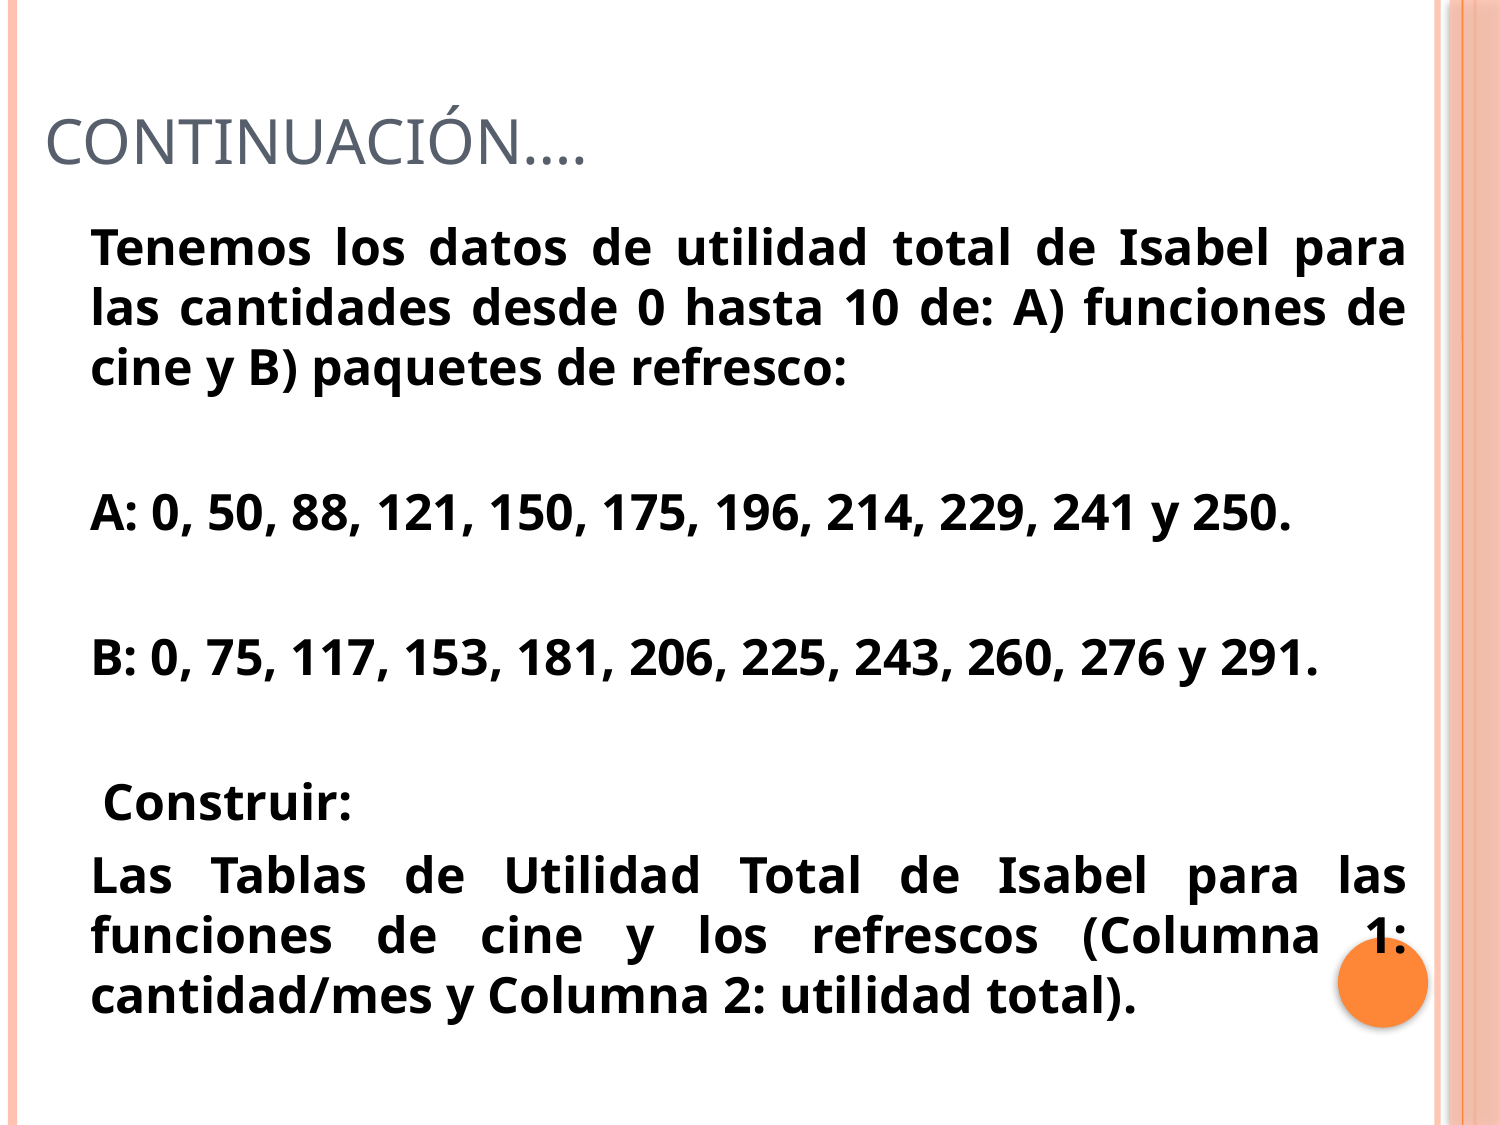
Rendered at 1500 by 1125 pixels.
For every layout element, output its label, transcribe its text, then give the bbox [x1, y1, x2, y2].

list Tenemos los datos de utilidad total de Isabel para las cantidades desde 0 hasta 10 de: A) funciones de cine y B) paquetes de refresco: A: 0, 50, 88, 121, 150, 175, 196, 214, 229, 241 y 250. B: 0, 75, 117, 153, 181, 206, 225, 243, 260, 276 y 291. Construir: Las Tablas de Utilidad Total de Isabel para las funciones de cine y los refrescos (Columna 1: cantidad/mes y Columna 2: utilidad total). [74, 207, 1424, 1063]
title Continuación…. [29, 45, 1447, 185]
